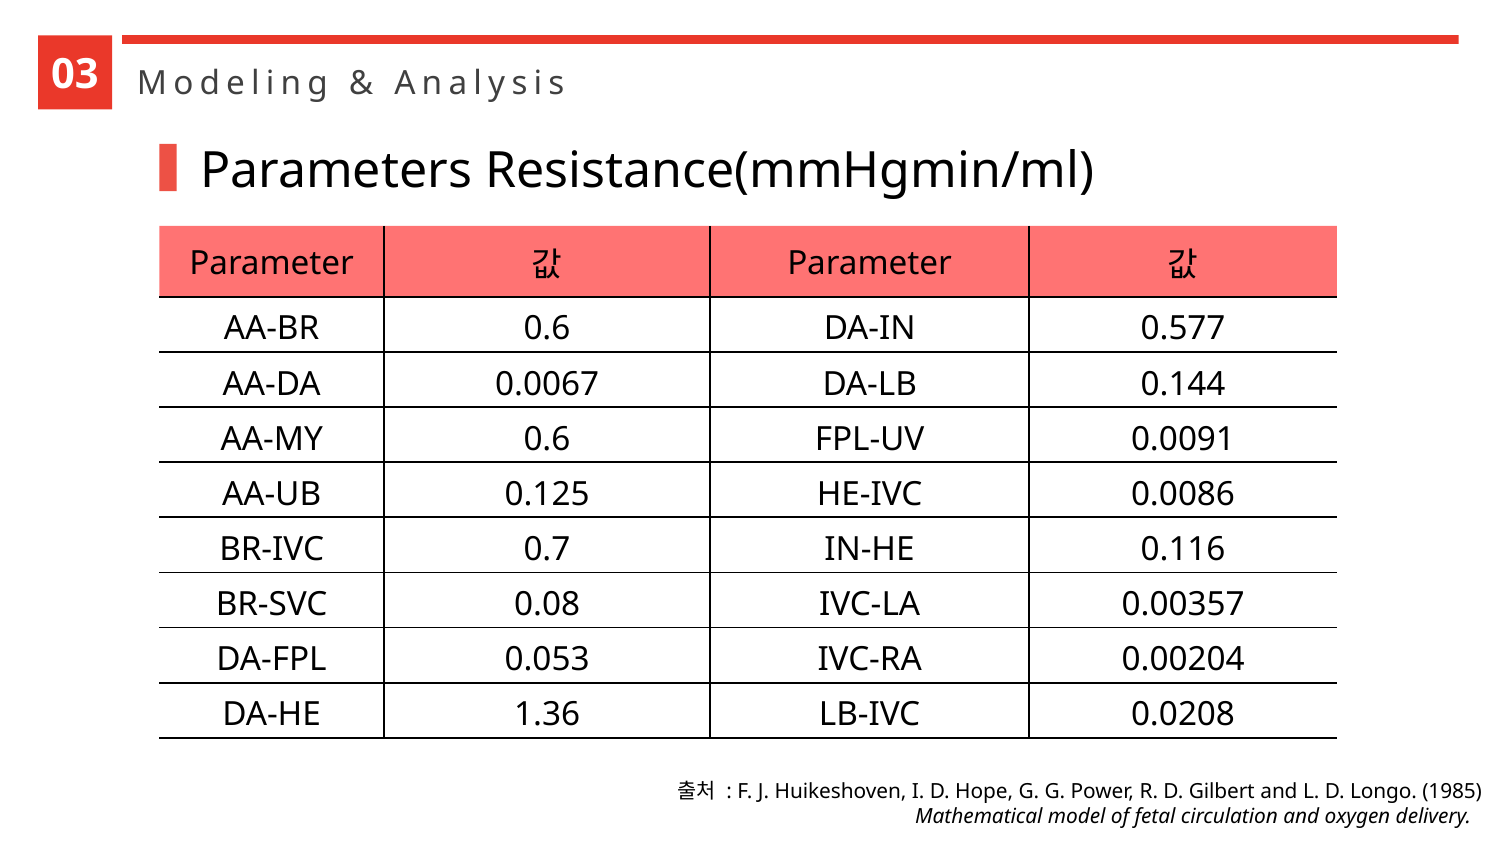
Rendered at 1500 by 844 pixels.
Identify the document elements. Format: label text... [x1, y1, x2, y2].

table_cell DA-IN [711, 298, 1028, 351]
table_cell AA-BR [159, 298, 383, 351]
table_header Parameter [159, 226, 383, 296]
table_cell 0.053 [385, 628, 709, 682]
table_cell 0.0067 [385, 353, 709, 406]
table_cell 0.00204 [1030, 628, 1337, 682]
table_cell AA-MY [159, 408, 383, 461]
table_cell BR-SVC [159, 573, 383, 627]
table_cell 0.7 [385, 518, 709, 572]
table_cell 0.6 [385, 408, 709, 461]
table_cell BR-IVC [159, 518, 383, 572]
table_cell IN-HE [711, 518, 1028, 572]
text_box [120, 33, 1461, 46]
table_cell 1.36 [385, 684, 709, 737]
table_cell IVC-RA [711, 628, 1028, 682]
table_cell 0.0086 [1030, 463, 1337, 516]
table_cell DA-LB [711, 353, 1028, 406]
table_header 값 [1030, 226, 1337, 296]
table_cell 0.08 [385, 573, 709, 627]
table_cell AA-DA [159, 353, 383, 406]
table_cell 0.6 [385, 298, 709, 351]
table_cell 0.577 [1030, 298, 1337, 351]
text_box [36, 105, 114, 111]
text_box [159, 129, 1117, 206]
table_cell 0.144 [1030, 353, 1337, 406]
text_box Modeling & Analysis [122, 53, 703, 109]
table_cell AA-UB [159, 463, 383, 516]
table_cell DA-FPL [159, 628, 383, 682]
table_cell 0.0208 [1030, 684, 1337, 737]
table_cell DA-HE [159, 684, 383, 737]
table_cell 0.116 [1030, 518, 1337, 572]
text_box 출처 : F. J. Huikeshoven, I. D. Hope, G. G. Power, R. D. Gilbert and L. D. Longo. (1985) Mathematical model of fetal circulation and oxygen delivery. [433, 770, 1497, 844]
table_cell 0.0091 [1030, 408, 1337, 461]
table_header 값 [385, 226, 709, 296]
table_cell IVC-LA [711, 573, 1028, 627]
text_box 03 [21, 39, 129, 105]
table_cell 0.00357 [1030, 573, 1337, 627]
table_header Parameter [711, 226, 1028, 296]
text_box [36, 33, 114, 39]
table_cell FPL-UV [711, 408, 1028, 461]
table_cell HE-IVC [711, 463, 1028, 516]
table_cell 0.125 [385, 463, 709, 516]
table_cell LB-IVC [711, 684, 1028, 737]
